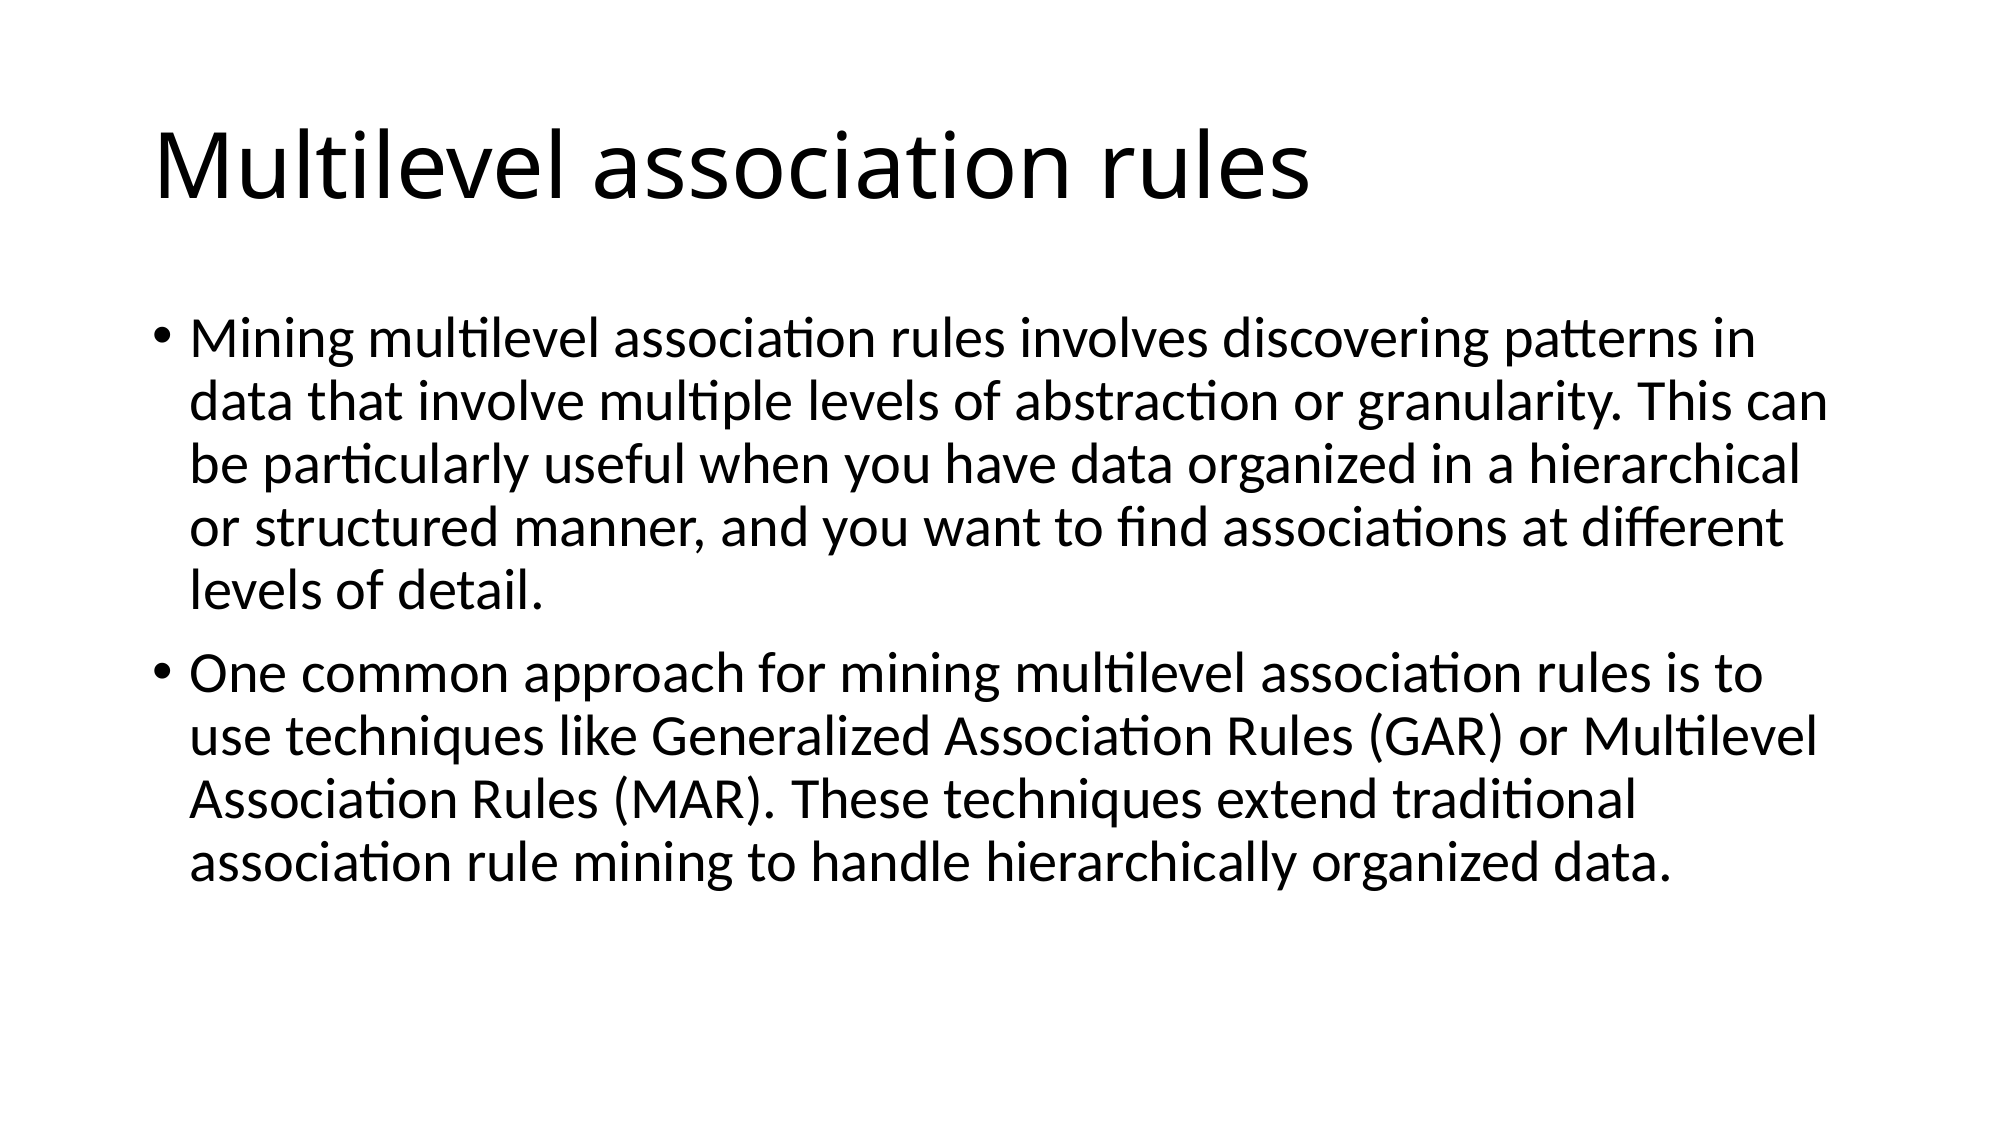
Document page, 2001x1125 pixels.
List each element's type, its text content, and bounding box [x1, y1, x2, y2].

list Mining multilevel association rules involves discovering patterns in data that involve multiple levels of abstraction or granularity. This can be particularly useful when you have data organized in a hierarchical or structured manner, and you want to find associations at different levels of detail. One common approach for mining multilevel association rules is to use techniques like Generalized Association Rules (GAR) or Multilevel Association Rules (MAR). These techniques extend traditional association rule mining to handle hierarchically organized data. [137, 299, 1863, 1014]
title Multilevel association rules [137, 59, 1863, 278]
